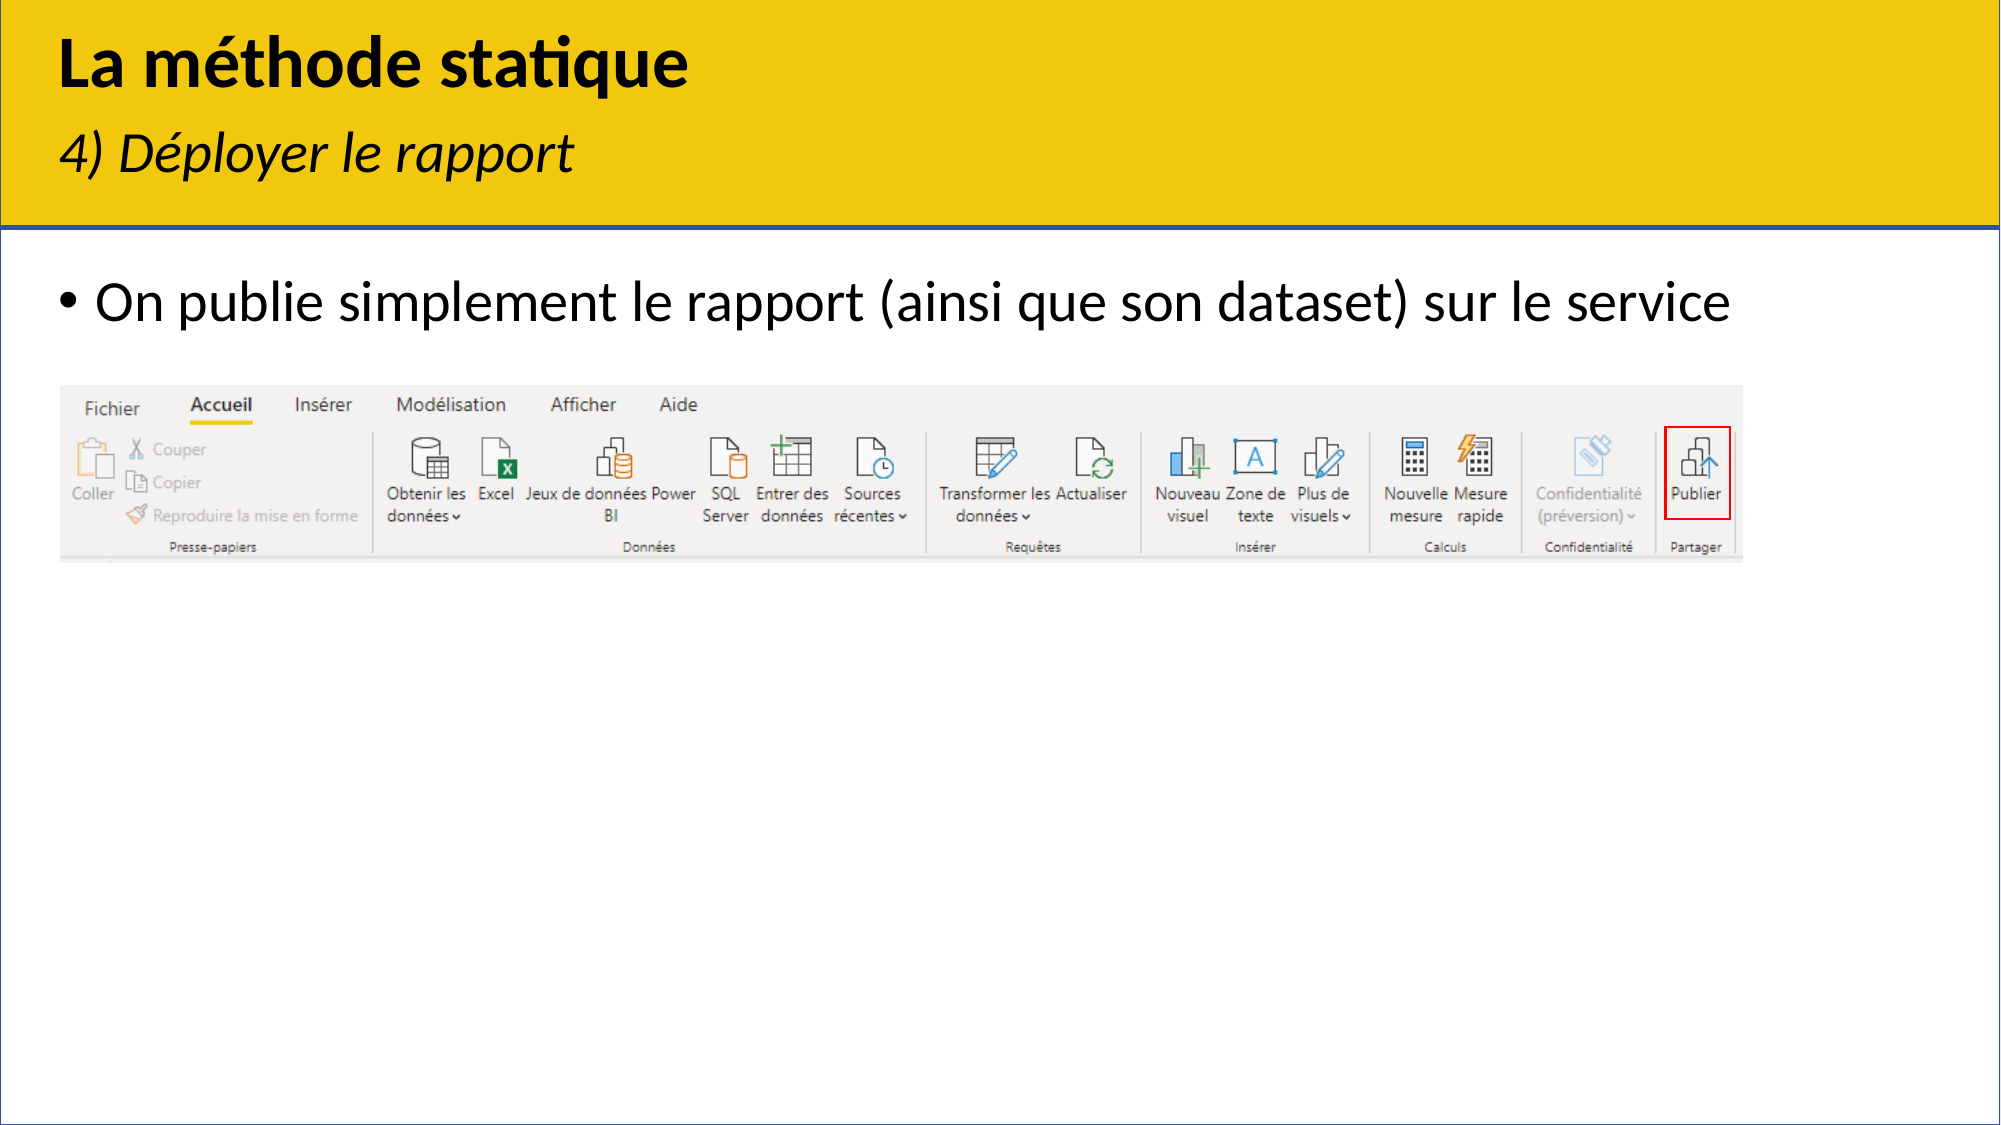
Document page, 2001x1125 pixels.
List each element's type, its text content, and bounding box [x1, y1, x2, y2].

picture [60, 385, 1743, 563]
list 4) Déployer le rapport [43, 114, 1680, 193]
list On publie simplement le rapport (ainsi que son dataset) sur le service [43, 263, 1940, 1002]
title La méthode statique [43, 16, 1940, 112]
